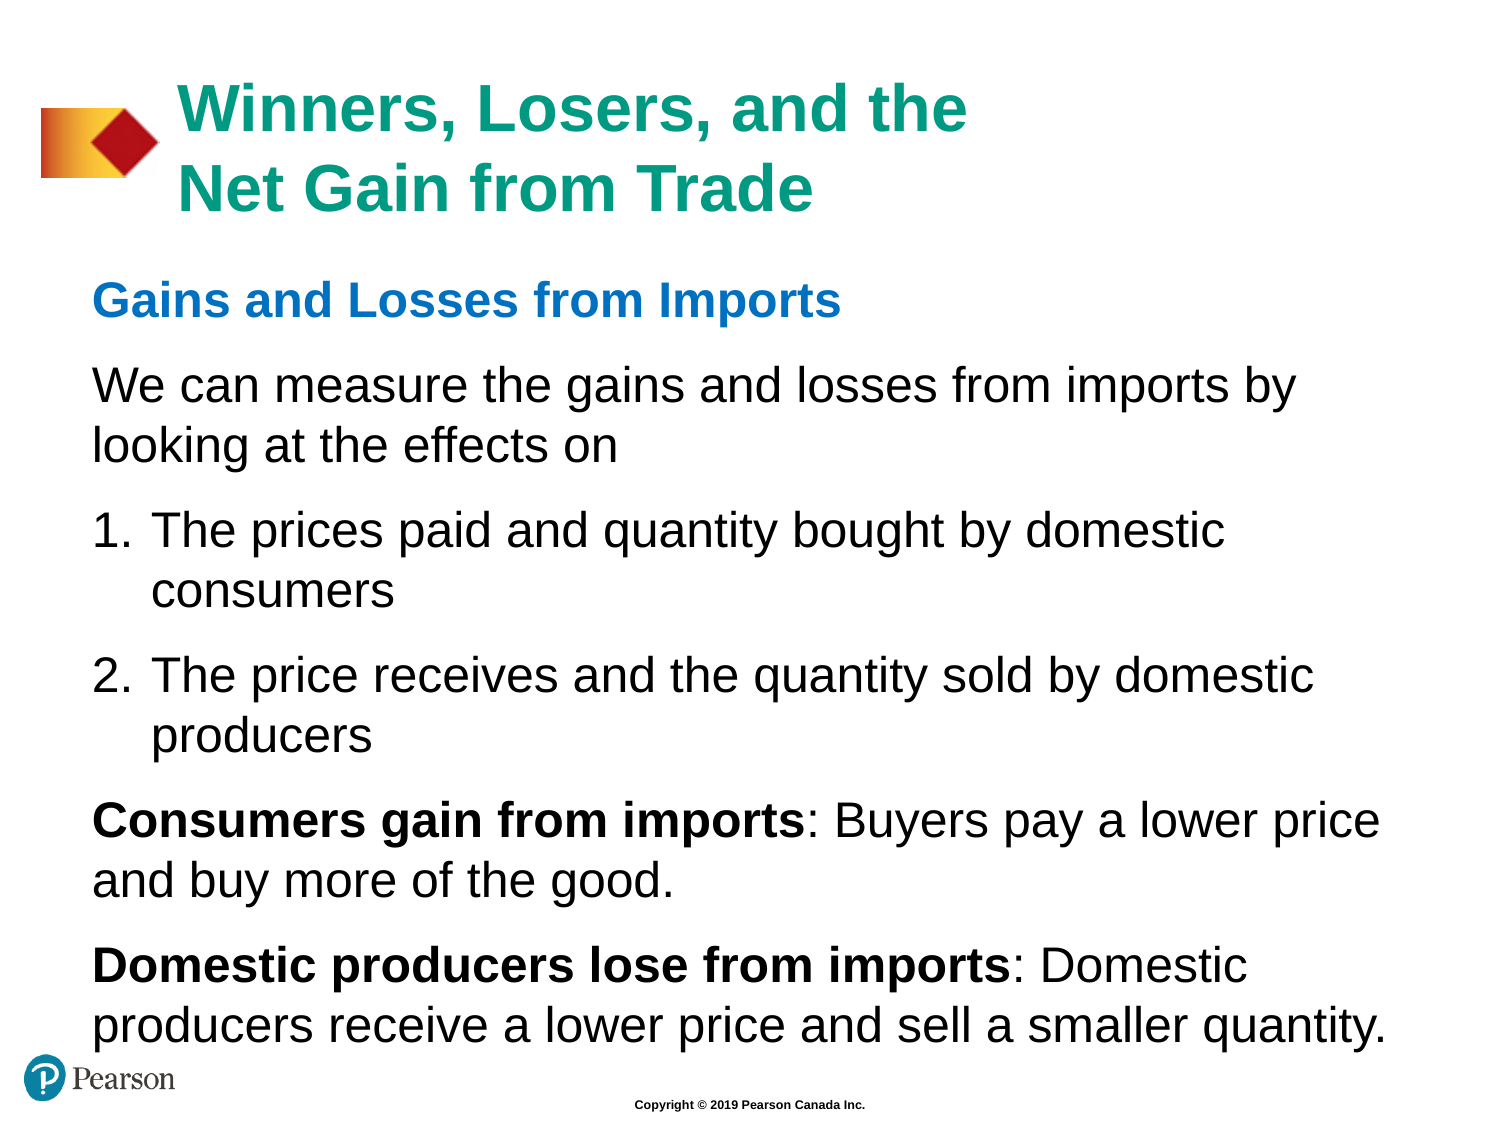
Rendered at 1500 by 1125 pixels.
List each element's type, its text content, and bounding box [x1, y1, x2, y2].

picture [24, 1087, 34, 1101]
picture [50, 1054, 175, 1101]
picture [24, 1054, 41, 1072]
title Winners, Losers, and the Net Gain from Trade [162, 17, 1425, 273]
picture [41, 108, 160, 178]
list Gains and Losses from Imports We can measure the gains and losses from imports by looking at the effects on The prices paid and quantity bought by domestic consumers The price receives and the quantity sold by domestic producers Consumers gain from imports: Buyers pay a lower price and buy more of the good. Domestic producers lose from imports: Domestic producers receive a lower price and sell a smaller quantity. [59, 259, 1410, 1003]
picture [33, 1064, 58, 1089]
